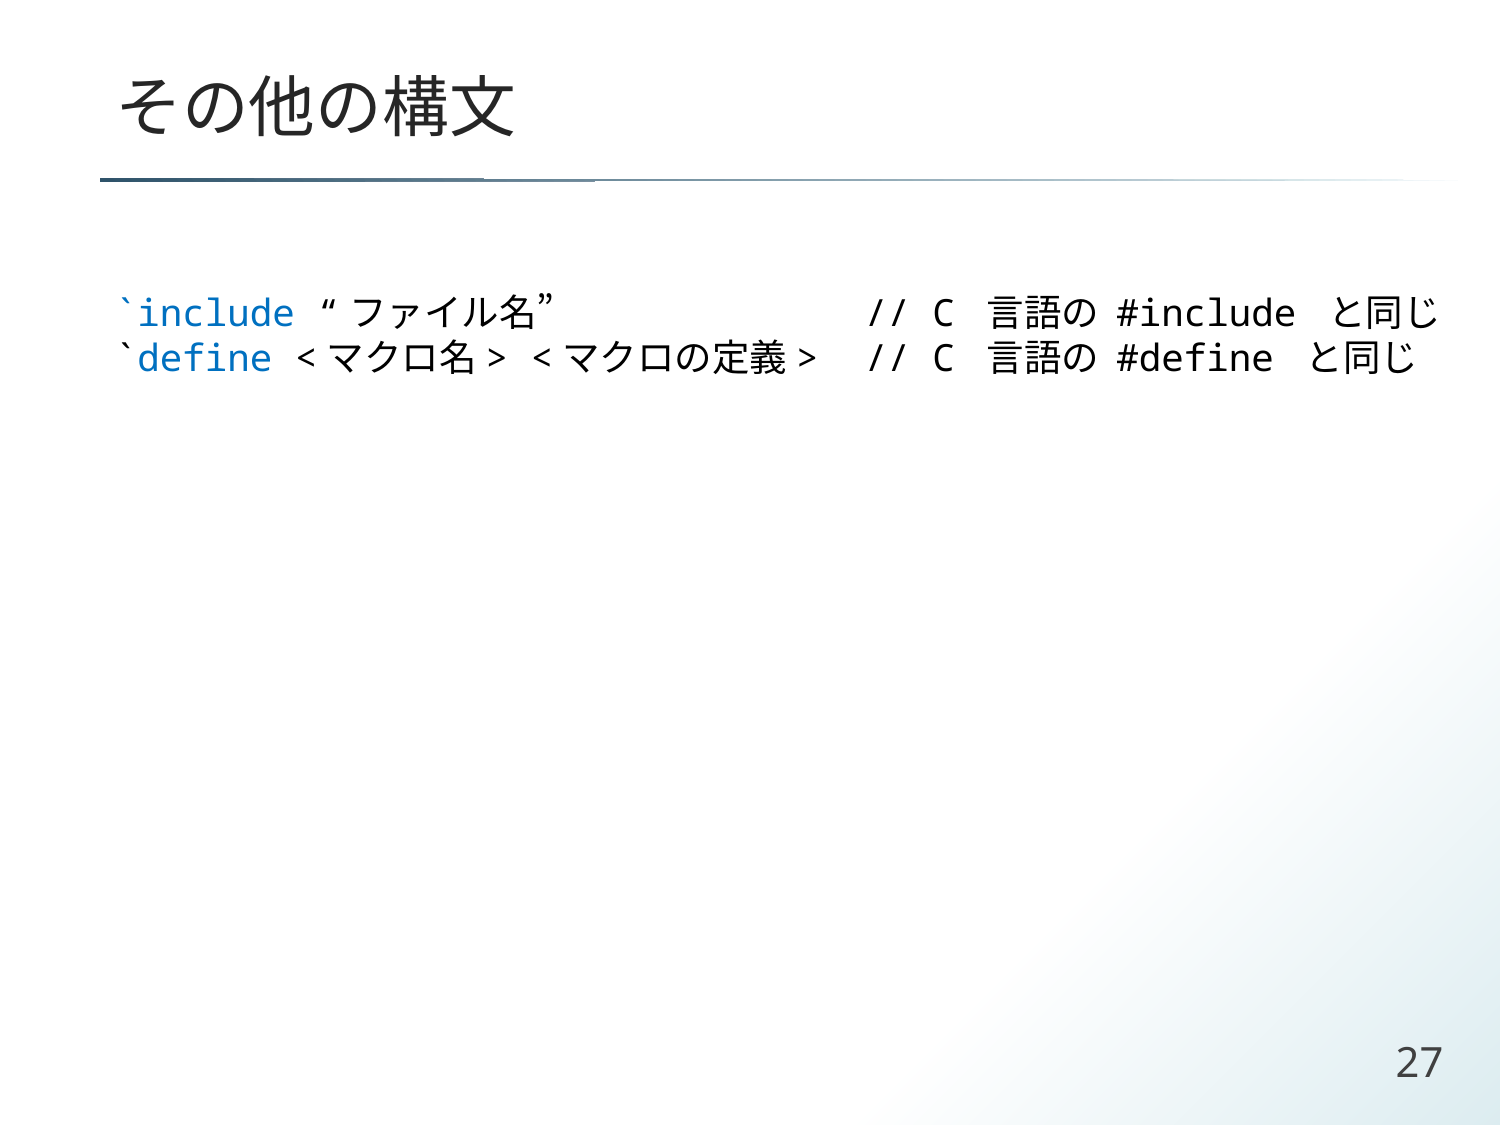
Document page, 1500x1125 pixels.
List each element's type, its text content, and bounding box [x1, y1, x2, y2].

title その他の構文 [100, 31, 1459, 179]
slide_number 27 [1340, 1034, 1459, 1094]
text_box `include “ファイル名” // C 言語の #include と同じ `define <マクロ名> <マクロの定義> // C 言語の #define と同じ [100, 281, 1459, 947]
